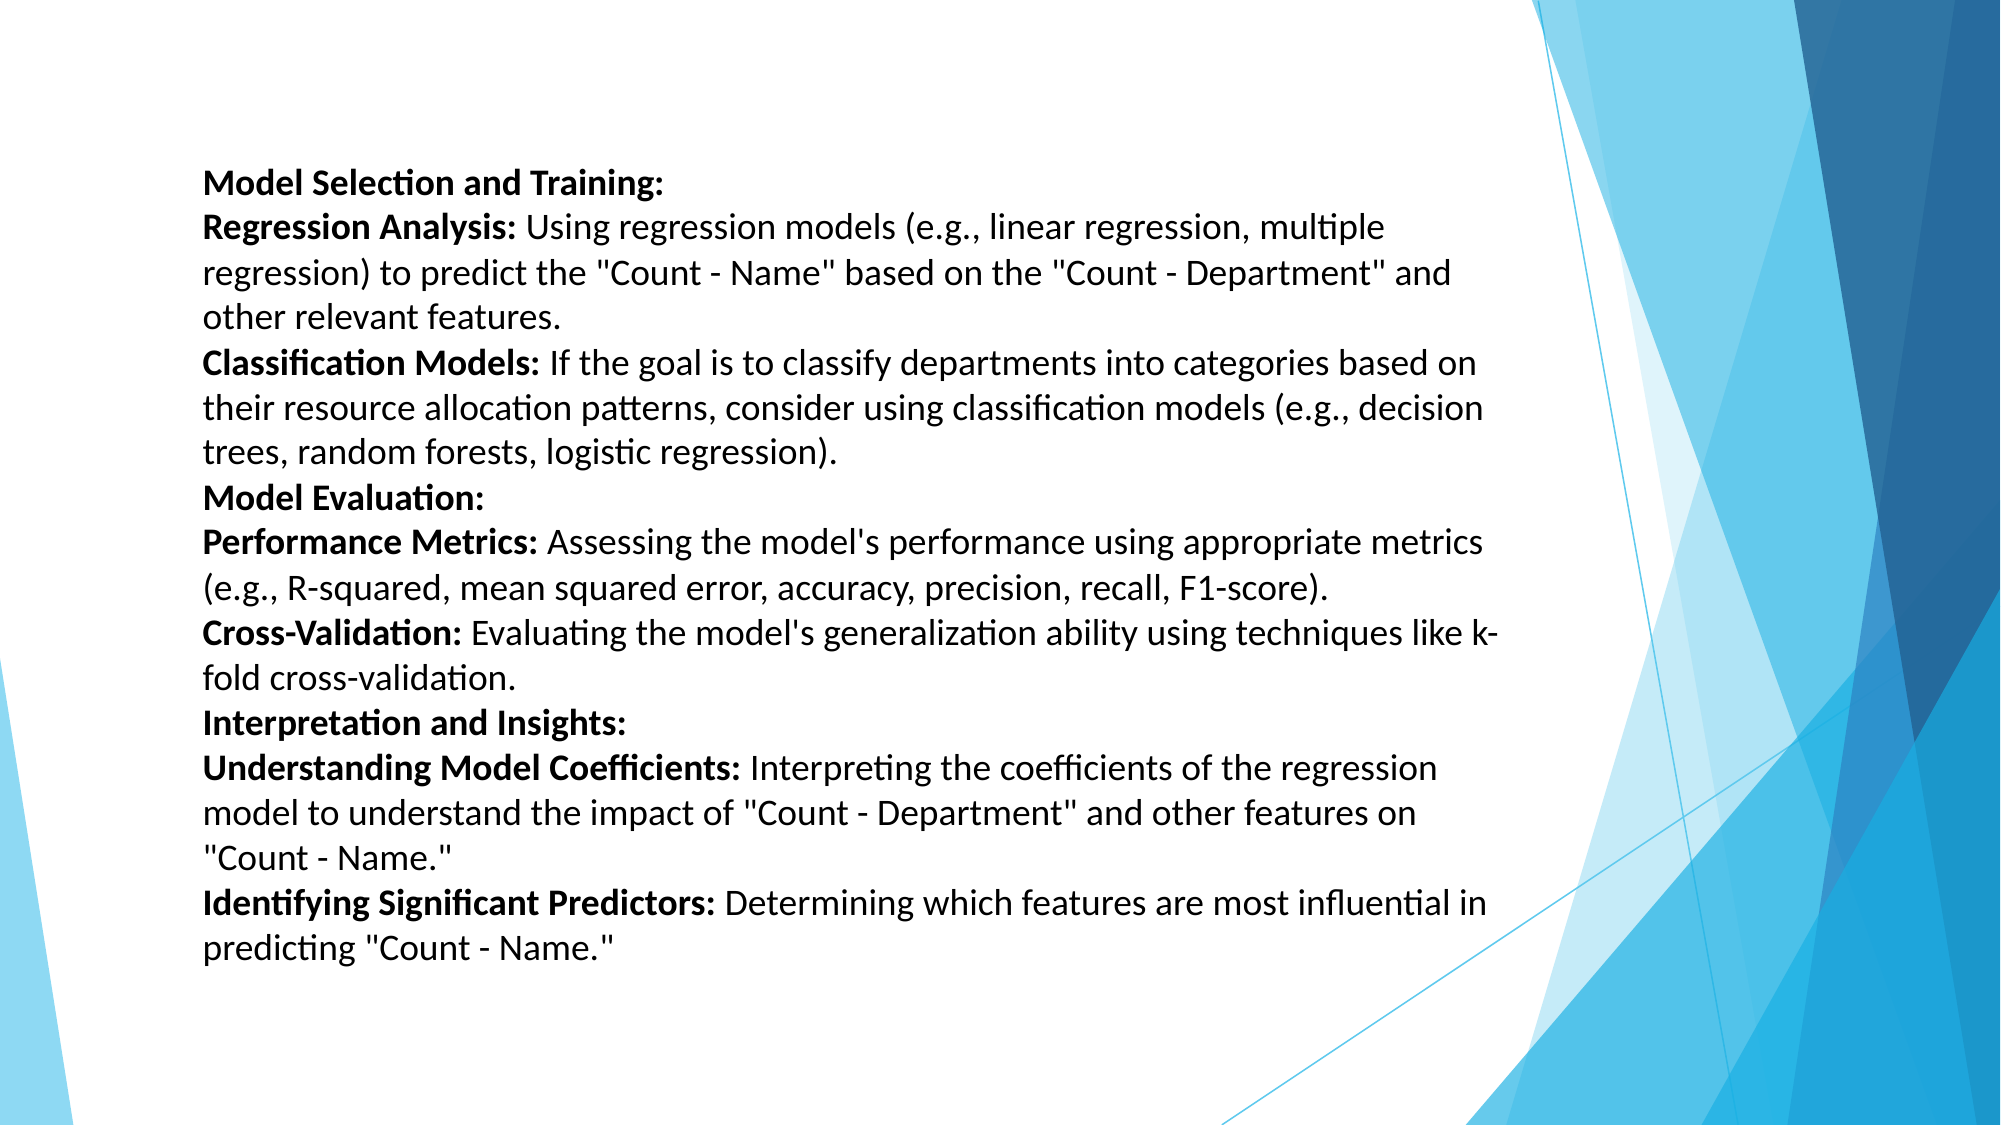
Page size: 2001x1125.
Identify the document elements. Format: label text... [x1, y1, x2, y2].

text_box Model Selection and Training: Regression Analysis: Using regression models (e.g., linear regression, multiple regression) to predict the "Count - Name" based on the "Count - Department" and other relevant features. Classification Models: If the goal is to classify departments into categories based on their resource allocation patterns, consider using classification models (e.g., decision trees, random forests, logistic regression). Model Evaluation: Performance Metrics: Assessing the model's performance using appropriate metrics (e.g., R-squared, mean squared error, accuracy, precision, recall, F1-score). Cross-Validation: Evaluating the model's generalization ability using techniques like k-fold cross-validation. Interpretation and Insights: Understanding Model Coefficients: Interpreting the coefficients of the regression model to understand the impact of "Count - Department" and other features on "Count - Name." Identifying Significant Predictors: Determining which features are most influential in predicting "Count - Name." [187, 149, 1538, 1065]
